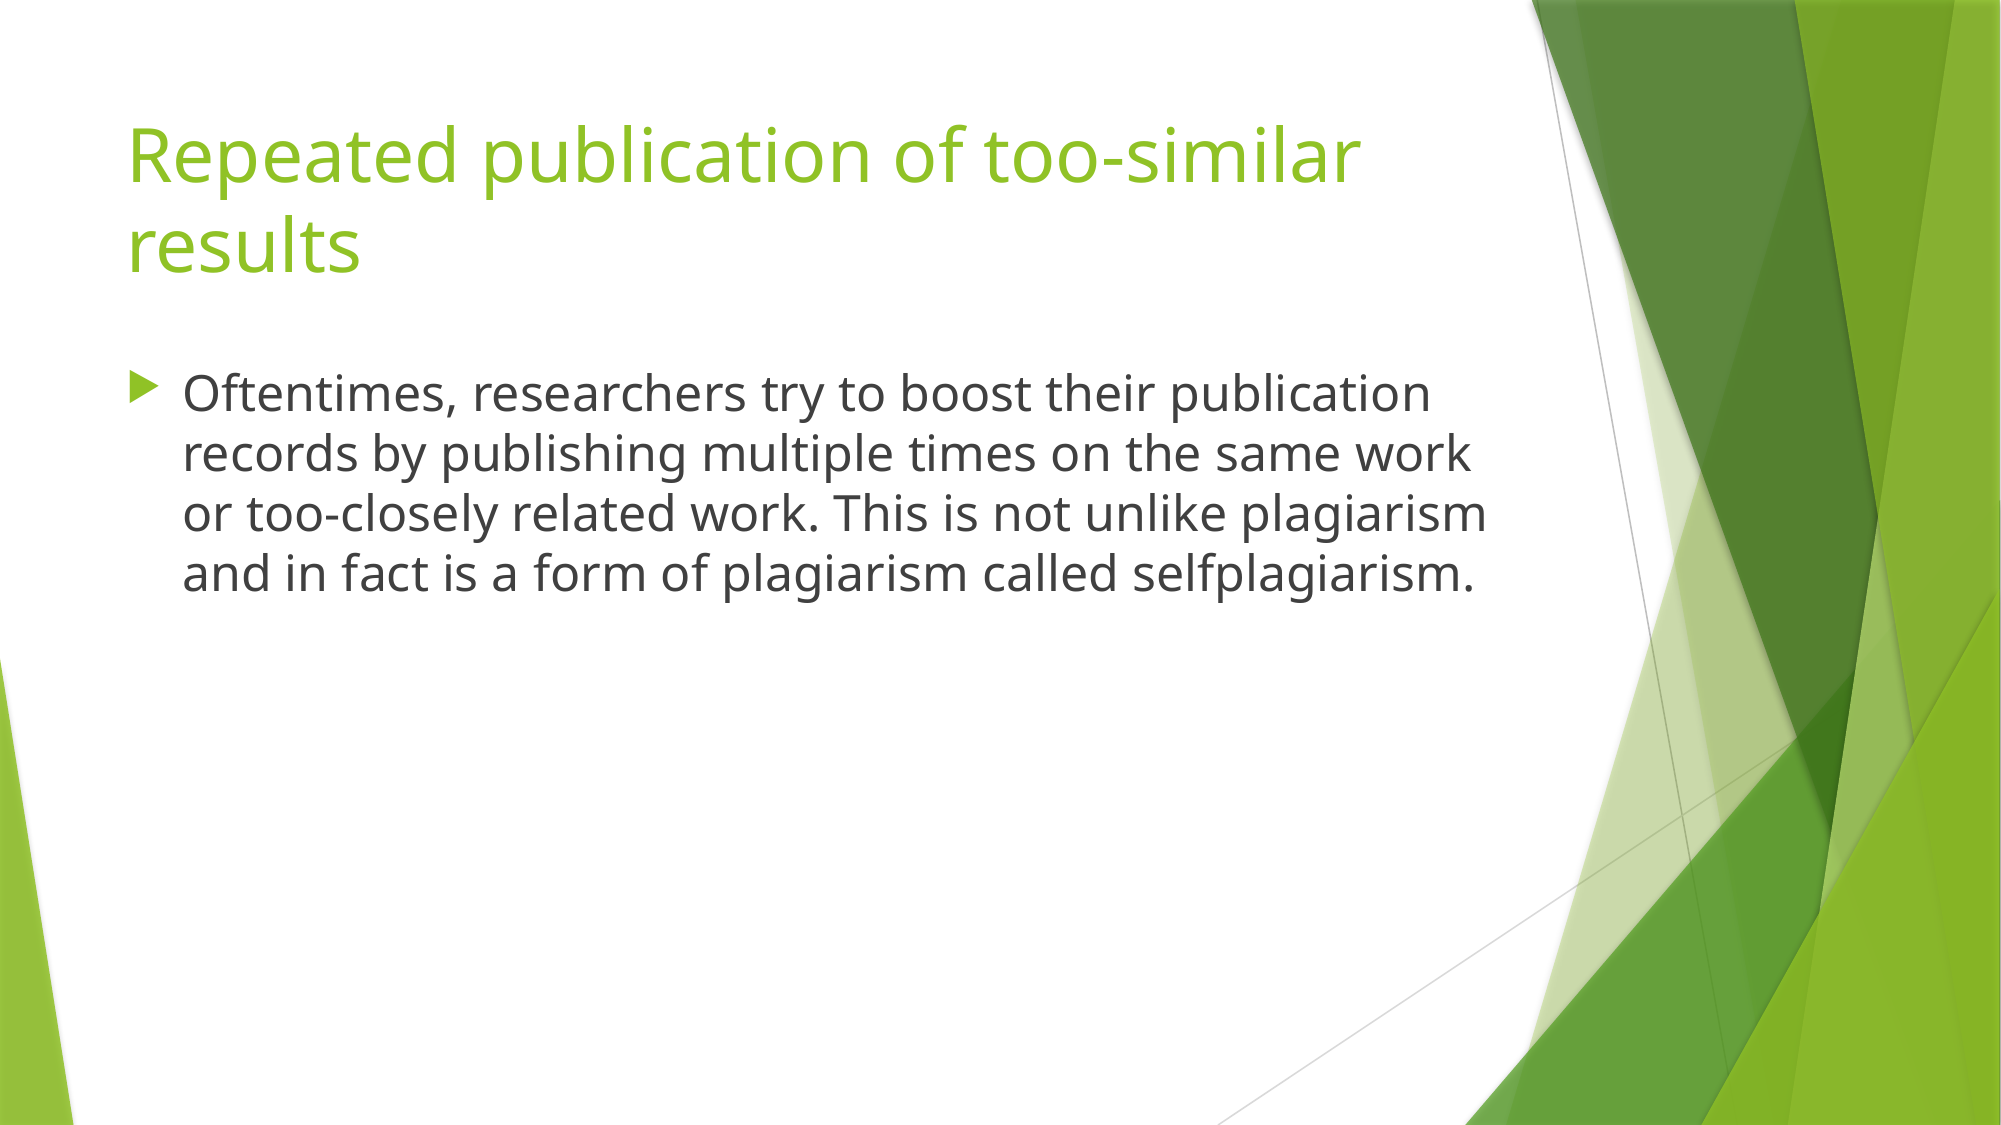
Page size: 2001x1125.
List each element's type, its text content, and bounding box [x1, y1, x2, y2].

title Repeated publication of too-similar results [111, 99, 1522, 317]
list Oftentimes, researchers try to boost their publication records by publishing multiple times on the same work or too-closely related work. This is not unlike plagiarism and in fact is a form of plagiarism called selfplagiarism. [111, 354, 1522, 992]
